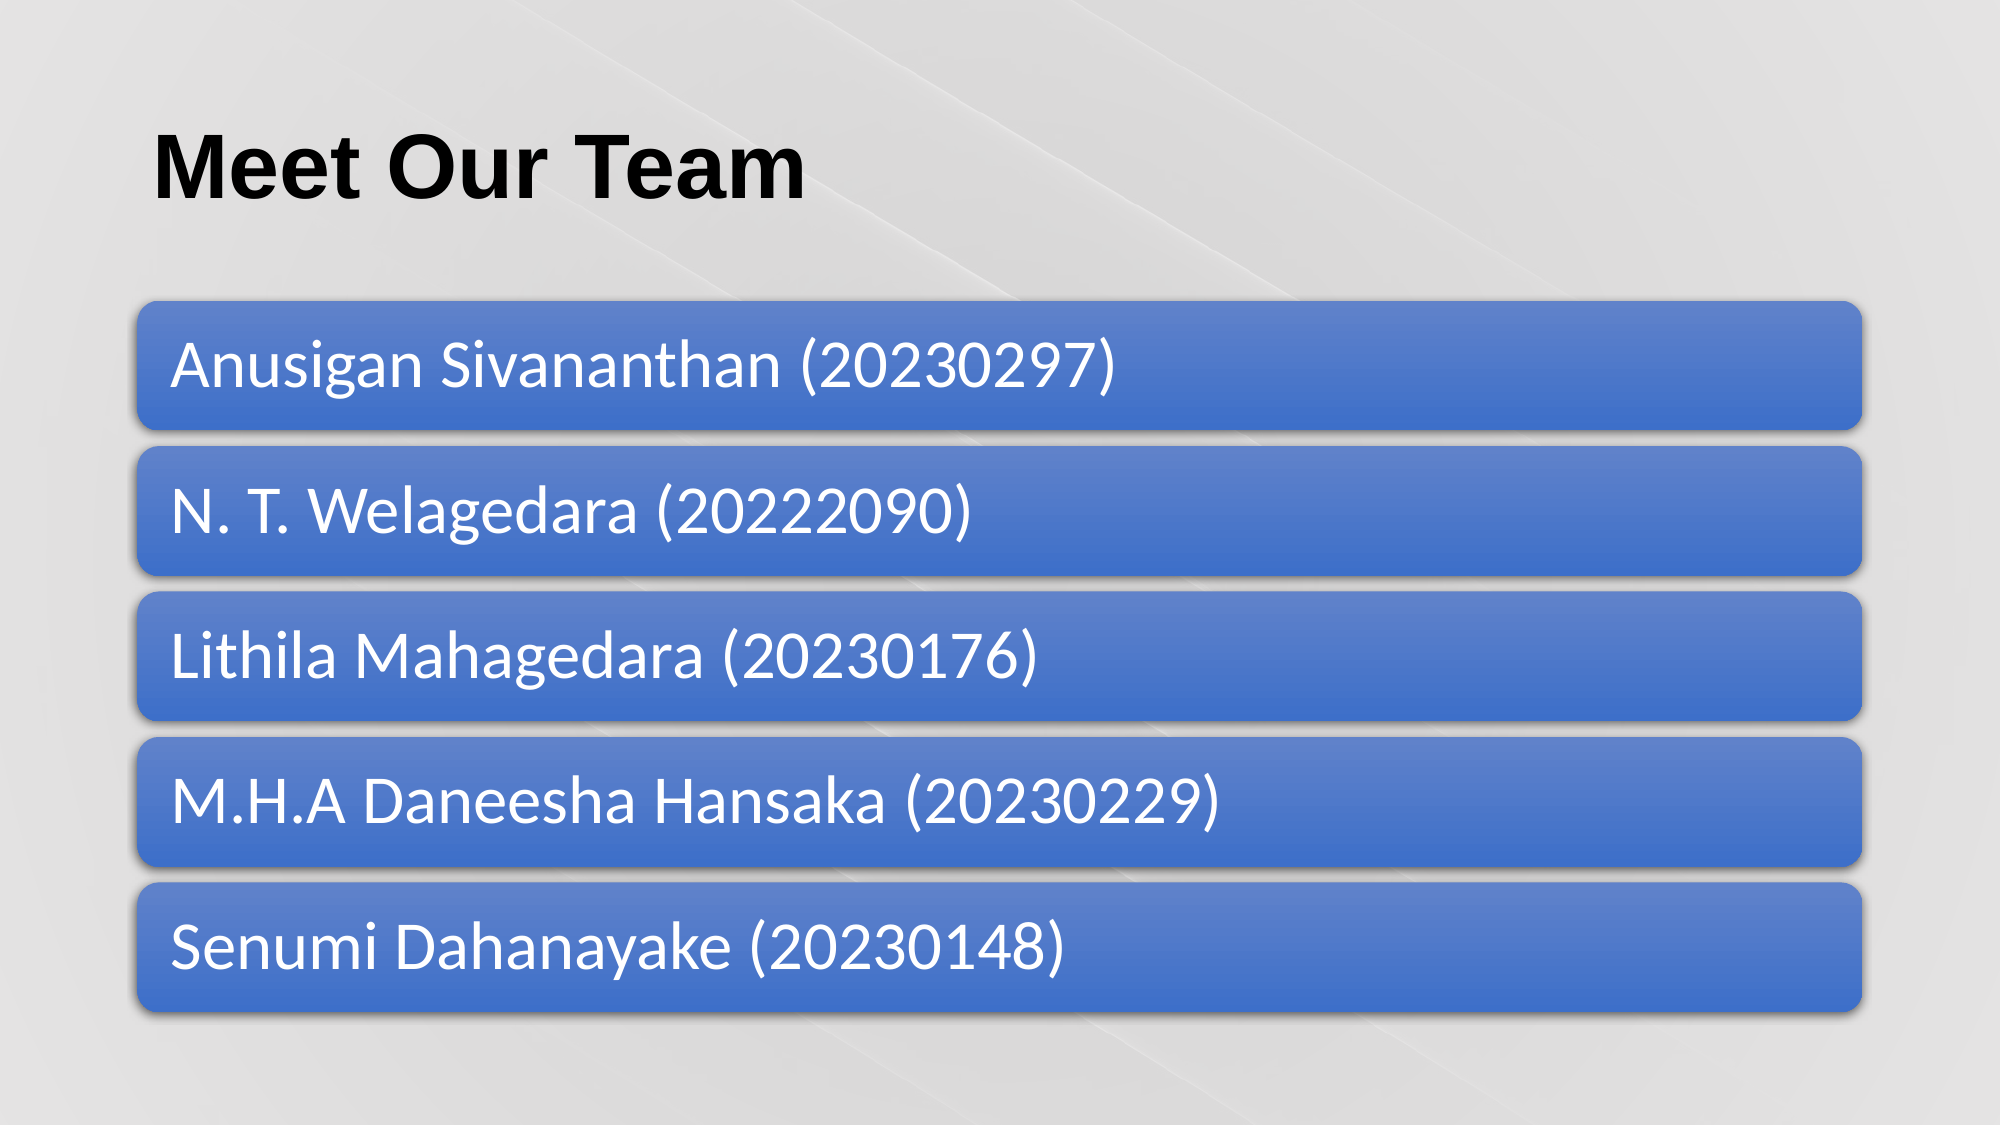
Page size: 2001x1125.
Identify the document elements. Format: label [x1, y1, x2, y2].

picture [0, 0, 2000, 1125]
list [137, 299, 1863, 1014]
